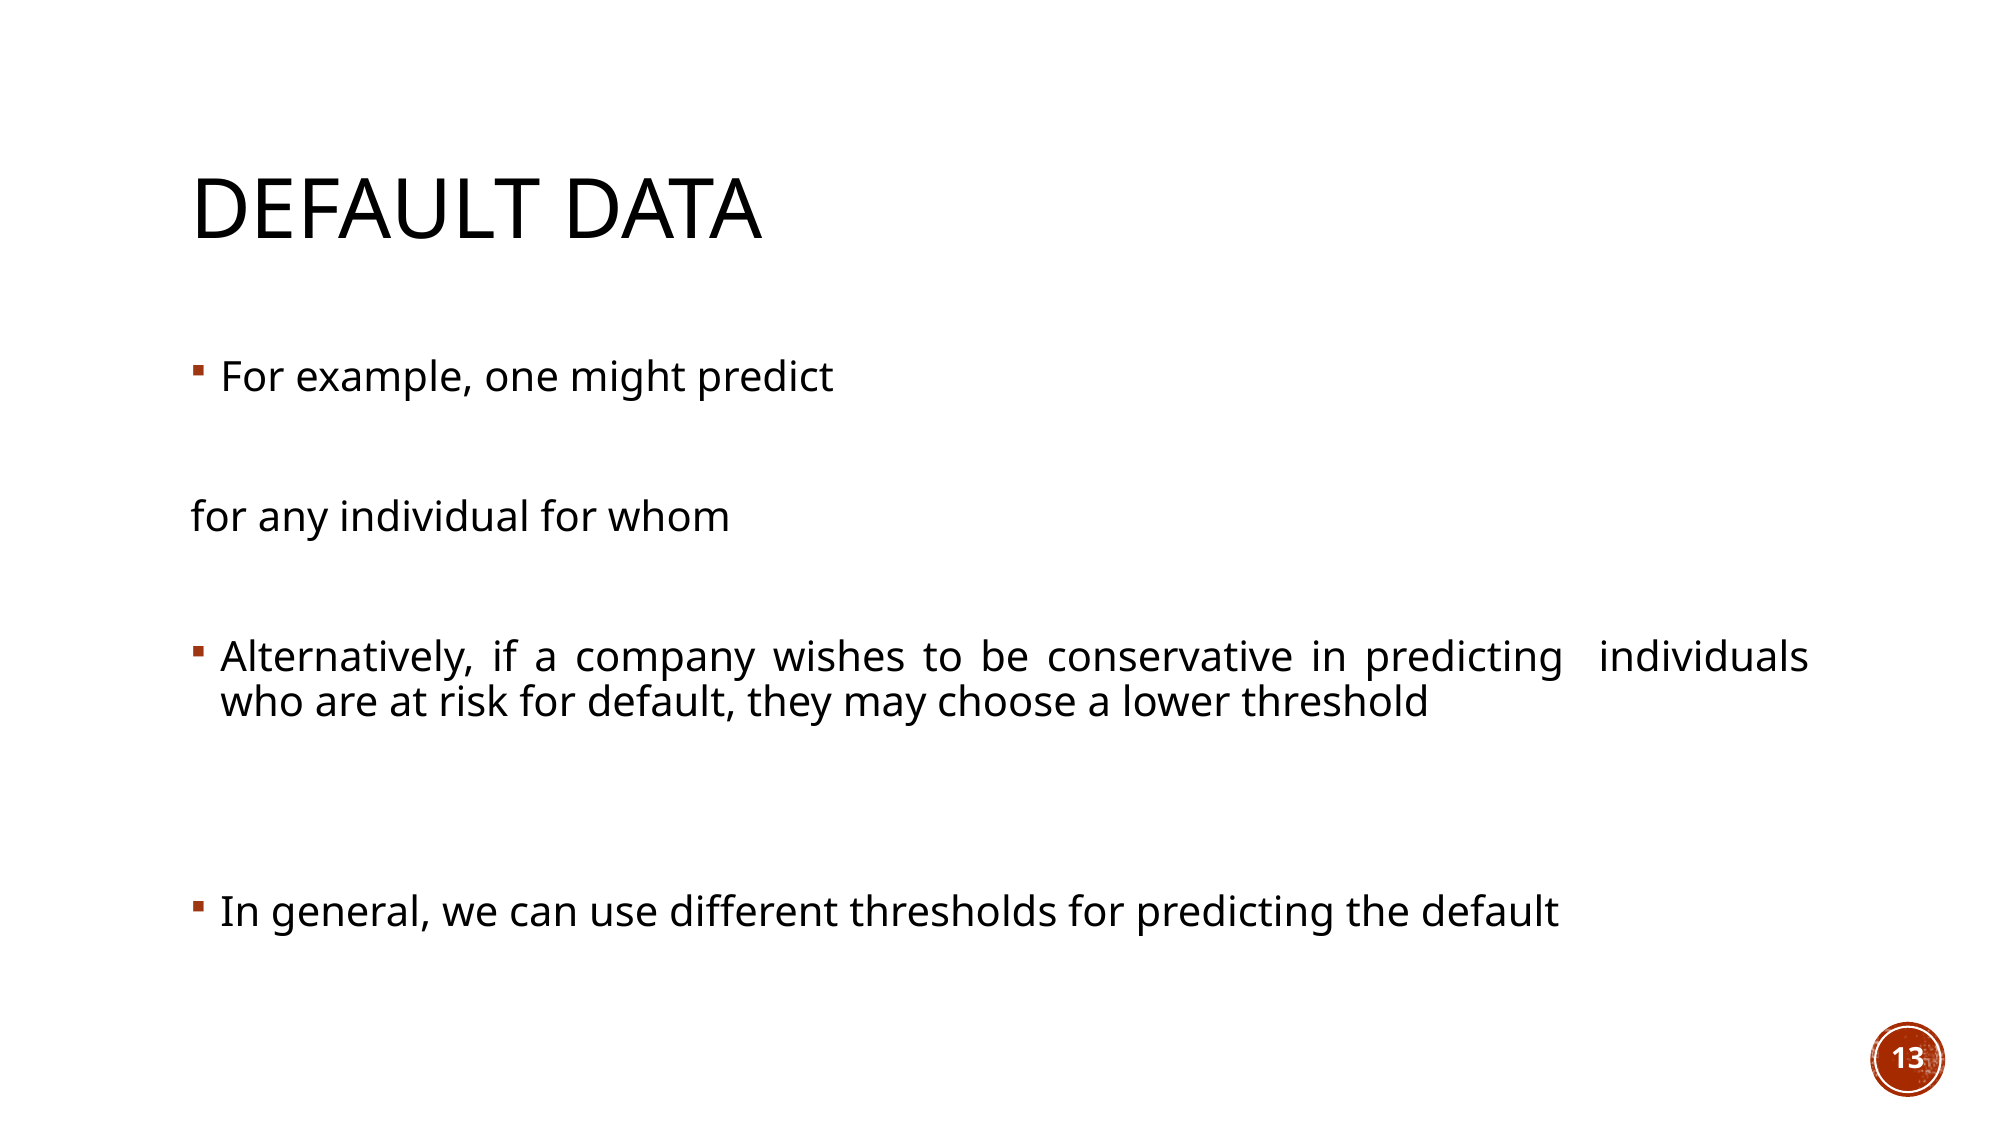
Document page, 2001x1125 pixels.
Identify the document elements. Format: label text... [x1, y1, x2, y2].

title Default Data [175, 79, 1826, 344]
slide_number 13 [1855, 1028, 1961, 1089]
